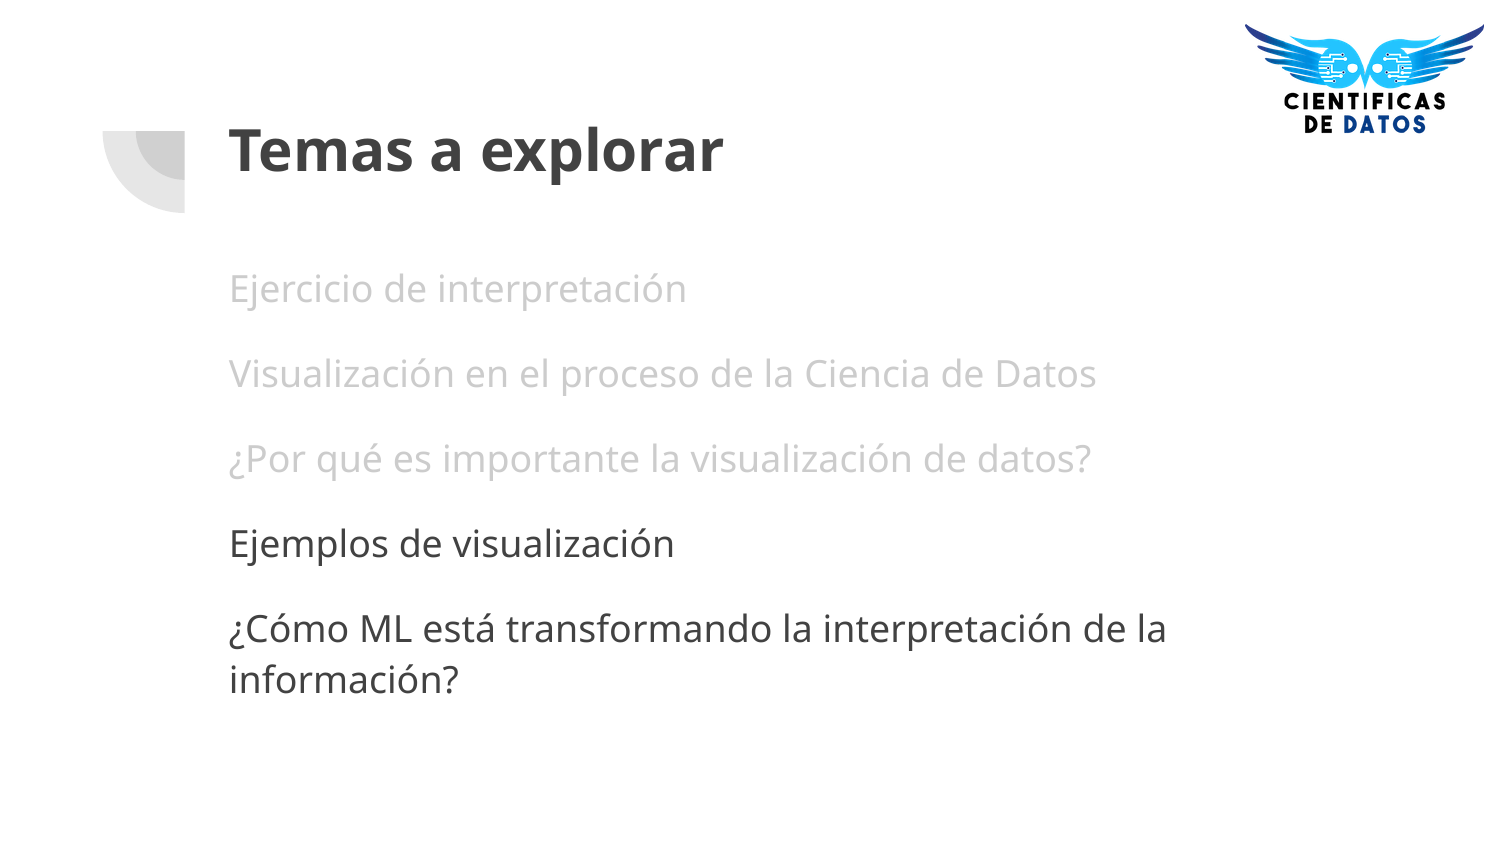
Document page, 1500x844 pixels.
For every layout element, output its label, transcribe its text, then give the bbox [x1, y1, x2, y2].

list Ejercicio de interpretación Visualización en el proceso de la Ciencia de Datos ¿Por qué es importante la visualización de datos? Ejemplos de visualización ¿Cómo ML está transformando la interpretación de la información? [213, 242, 1368, 744]
title Temas a explorar [213, 98, 1368, 242]
picture [1245, 23, 1485, 146]
